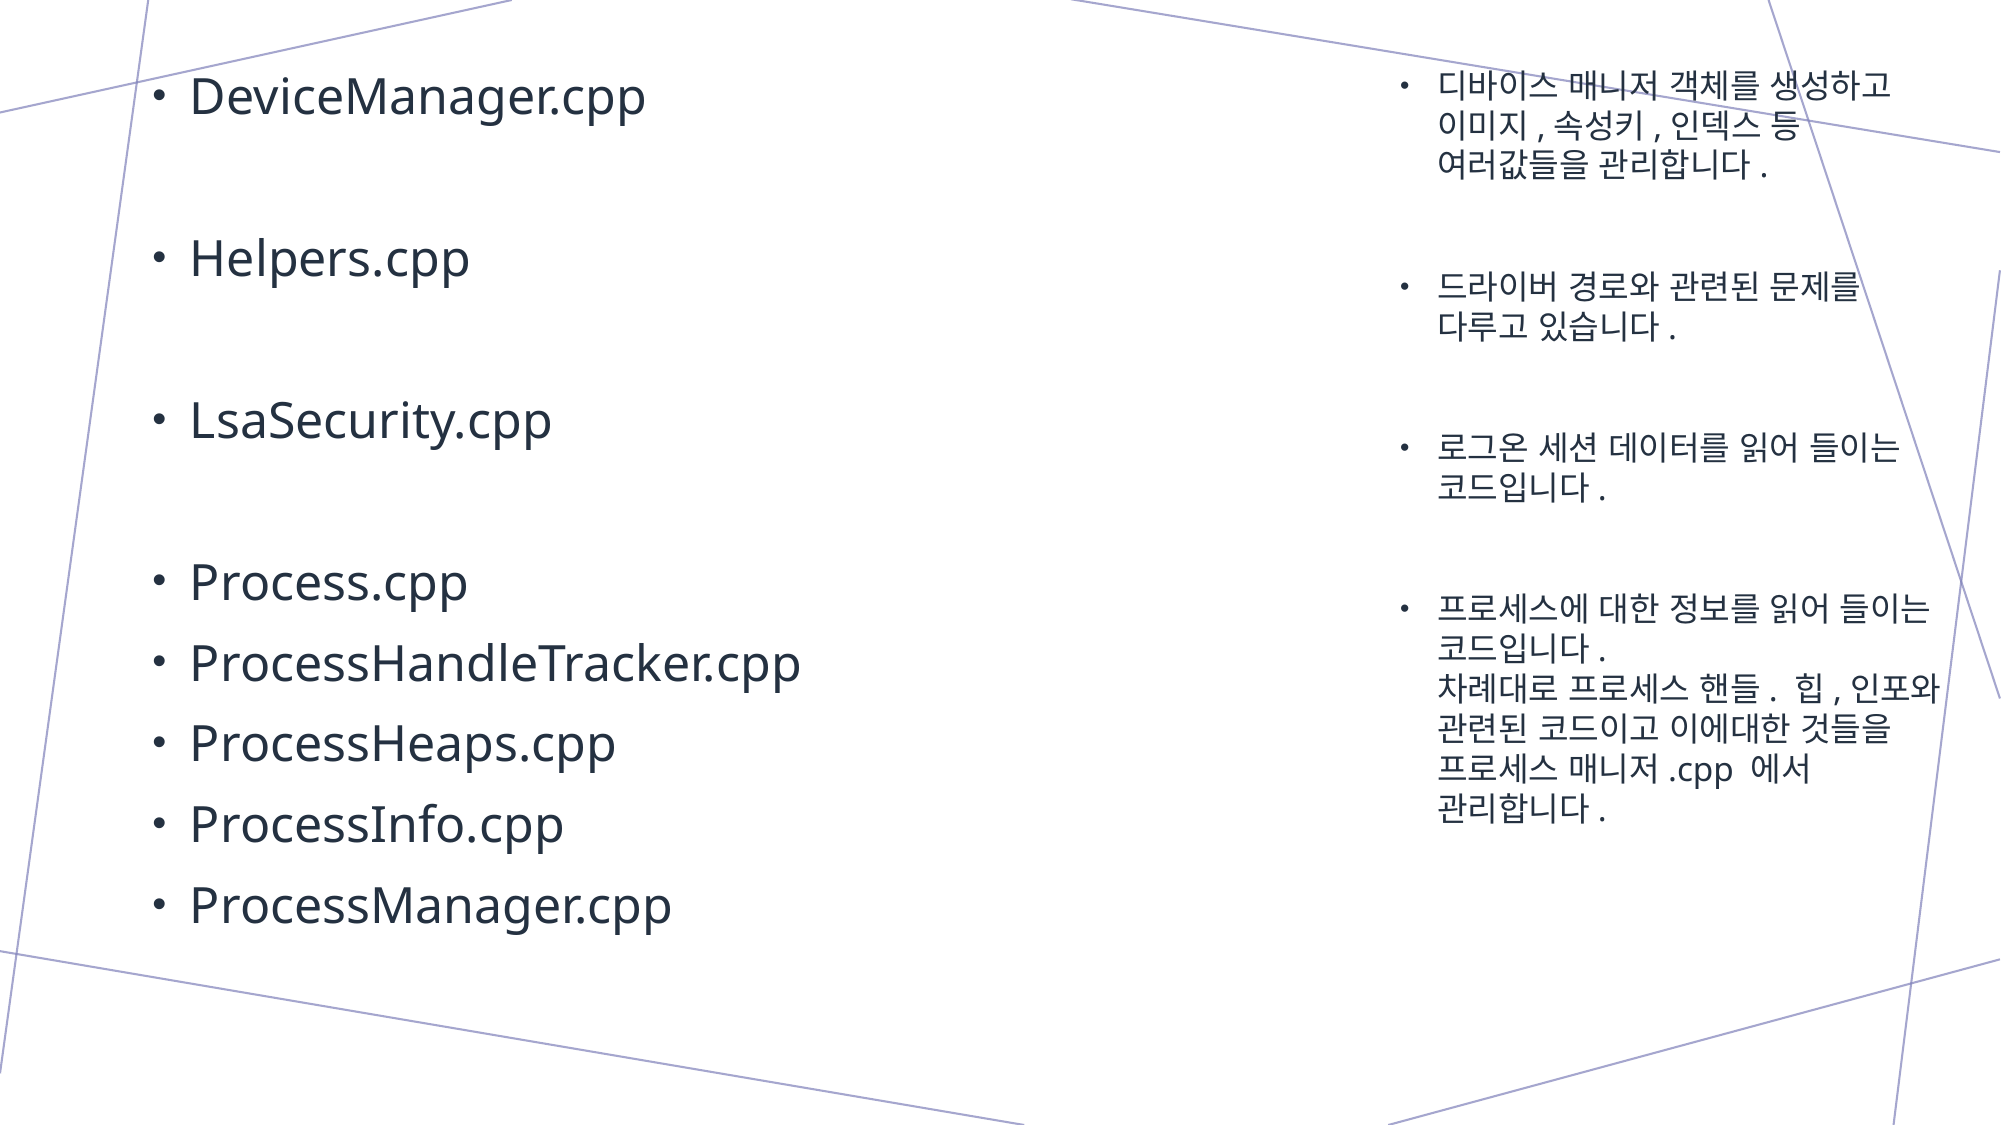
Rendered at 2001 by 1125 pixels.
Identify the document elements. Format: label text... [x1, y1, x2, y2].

list DeviceManager.cpp Helpers.cpp LsaSecurity.cpp Process.cpp ProcessHandleTracker.cpp ProcessHeaps.cpp ProcessInfo.cpp ProcessManager.cpp [137, 57, 1367, 1014]
list 디바이스 매니저 객체를 생성하고 이미지,속성키,인덱스 등 여러값들을 관리합니다. 드라이버 경로와 관련된 문제를 다루고 있습니다. 로그온 세션 데이터를 읽어 들이는 코드입니다. 프로세스에 대한 정보를 읽어 들이는 코드입니다. 차례대로 프로세스 핸들. 힙,인포와 관련된 코드이고 이에대한 것들을 프로세스 매니저.cpp 에서 관리합니다. [1384, 57, 1978, 1014]
